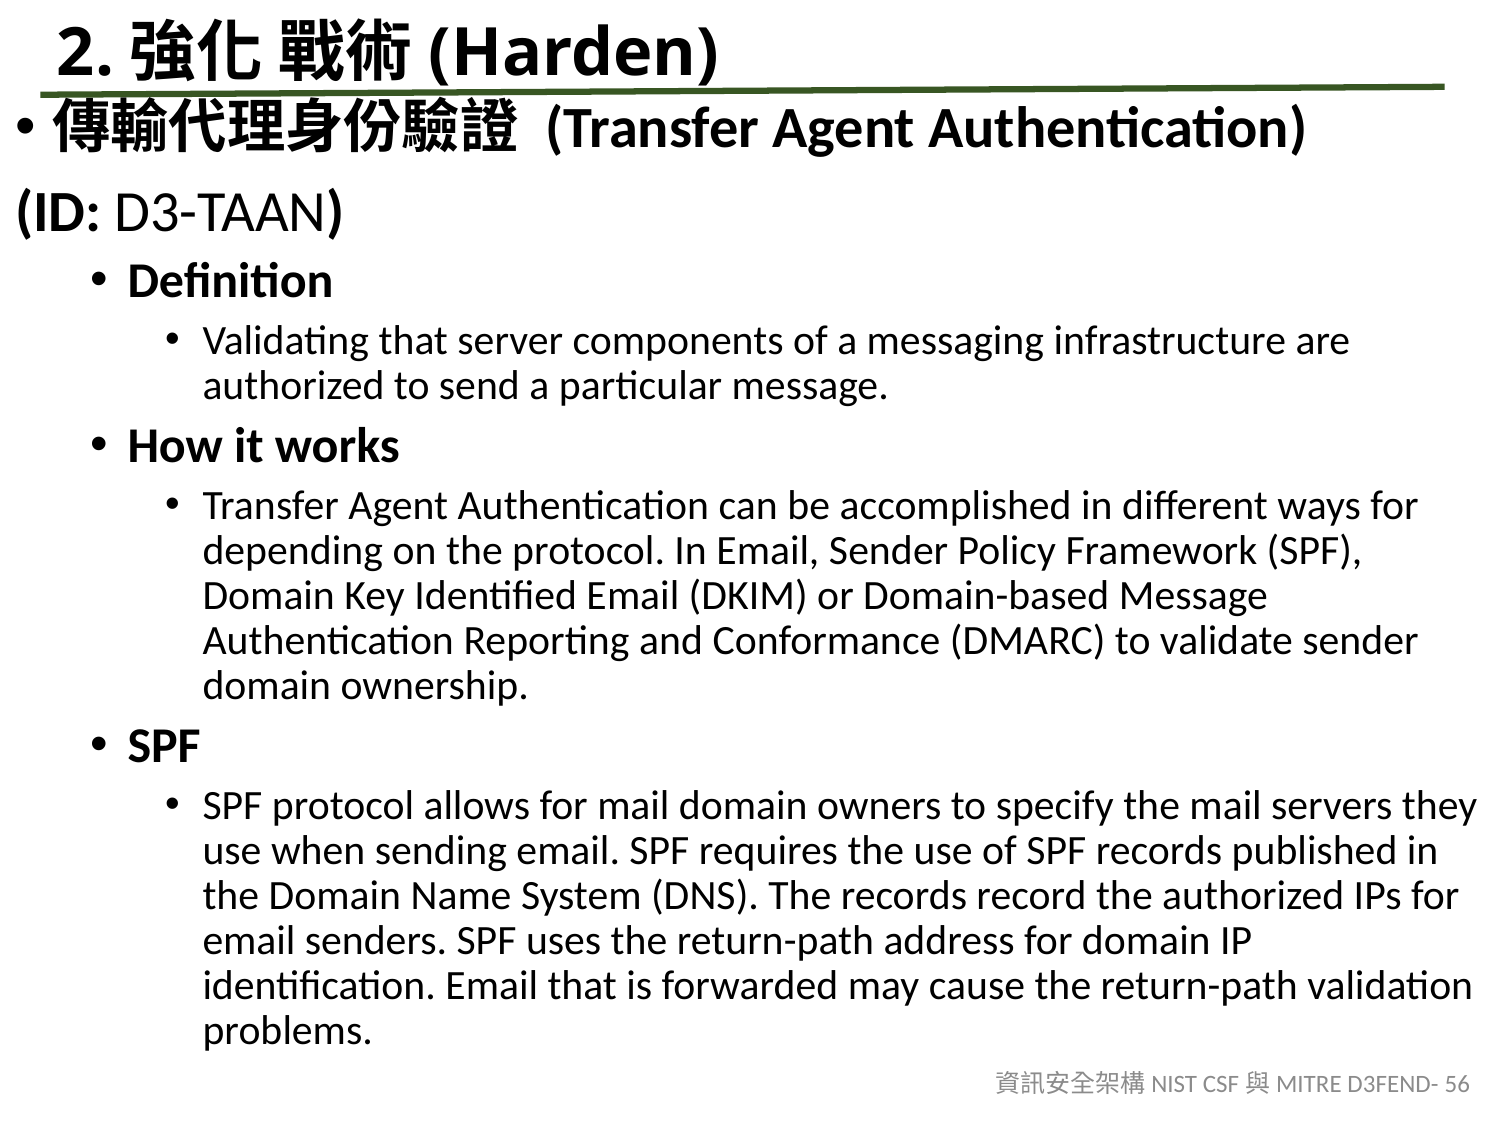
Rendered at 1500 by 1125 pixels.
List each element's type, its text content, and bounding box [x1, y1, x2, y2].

slide_number 資訊安全架構NIST CSF與MITRE D3FEND- 56 [922, 1061, 1486, 1103]
list 傳輸代理身份驗證 (Transfer Agent Authentication) (ID: D3-TAAN) Definition Validating that server components of a messaging infrastructure are authorized to send a particular message. How it works Transfer Agent Authentication can be accomplished in different ways for depending on the protocol. In Email, Sender Policy Framework (SPF), Domain Key Identified Email (DKIM) or Domain-based Message Authentication Reporting and Conformance (DMARC) to validate sender domain ownership. SPF SPF protocol allows for mail domain owners to specify the mail servers they use when sending email. SPF requires the use of SPF records published in the Domain Name System (DNS). The records record the authorized IPs for email senders. SPF uses the return-path address for domain IP identification. Email that is forwarded may cause the return-path validation problems. [0, 89, 1500, 1125]
title 2.強化 戰術(Harden) [41, 18, 1336, 89]
